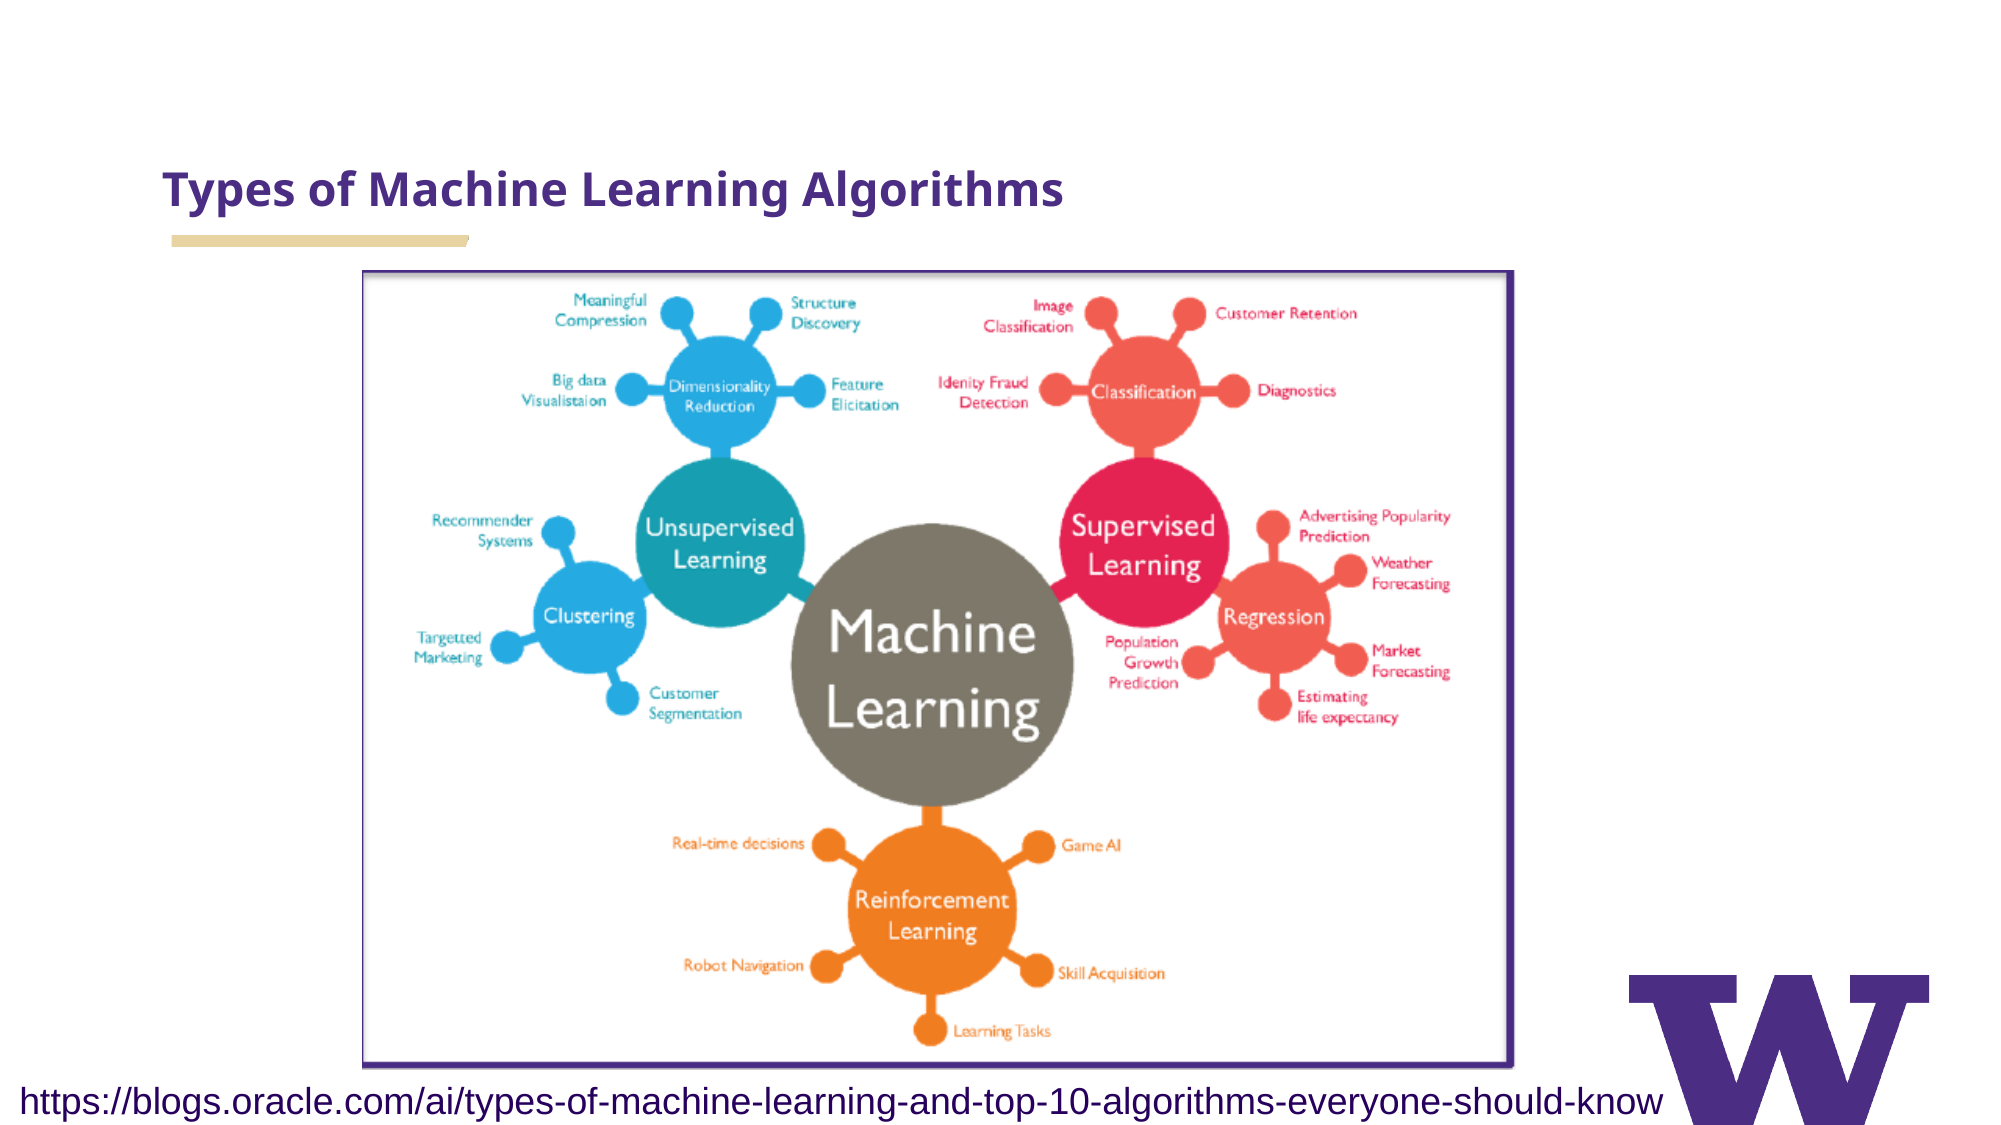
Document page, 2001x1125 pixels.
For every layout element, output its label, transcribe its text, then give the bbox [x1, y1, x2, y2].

picture [1629, 975, 1930, 1125]
text_box https://blogs.oracle.com/ai/types-of-machine-learning-and-top-10-algorithms-everyone-should-know [4, 1069, 1730, 1125]
picture [171, 235, 469, 247]
picture [362, 270, 1516, 1070]
title Types of Machine Learning Algorithms [146, 60, 1937, 224]
